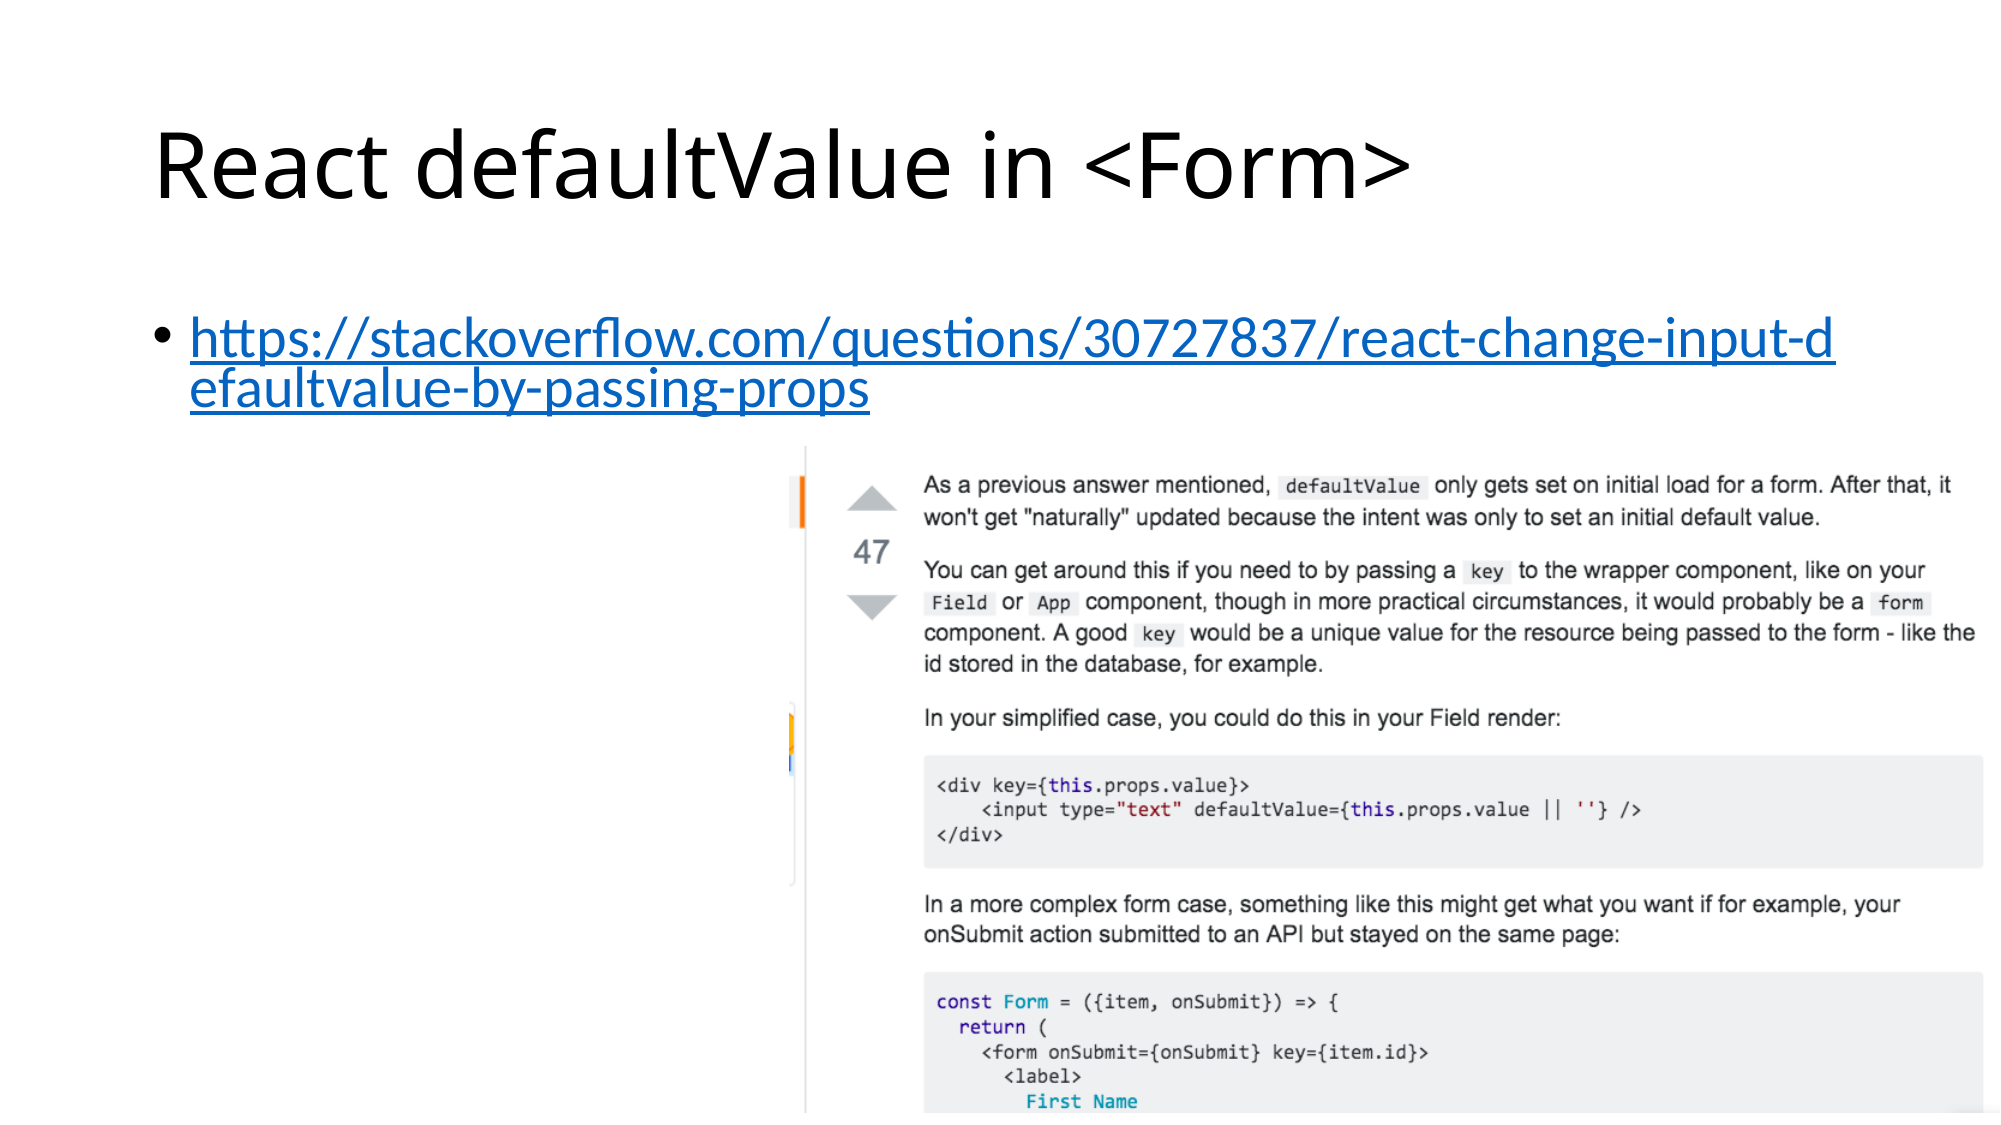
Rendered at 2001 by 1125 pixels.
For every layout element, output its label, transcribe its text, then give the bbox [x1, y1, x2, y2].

title React defaultValue in <Form> [137, 59, 1863, 278]
list https://stackoverflow.com/questions/30727837/react-change-input-defaultvalue-by-passing-props [137, 299, 1863, 1014]
picture [789, 446, 2000, 1113]
